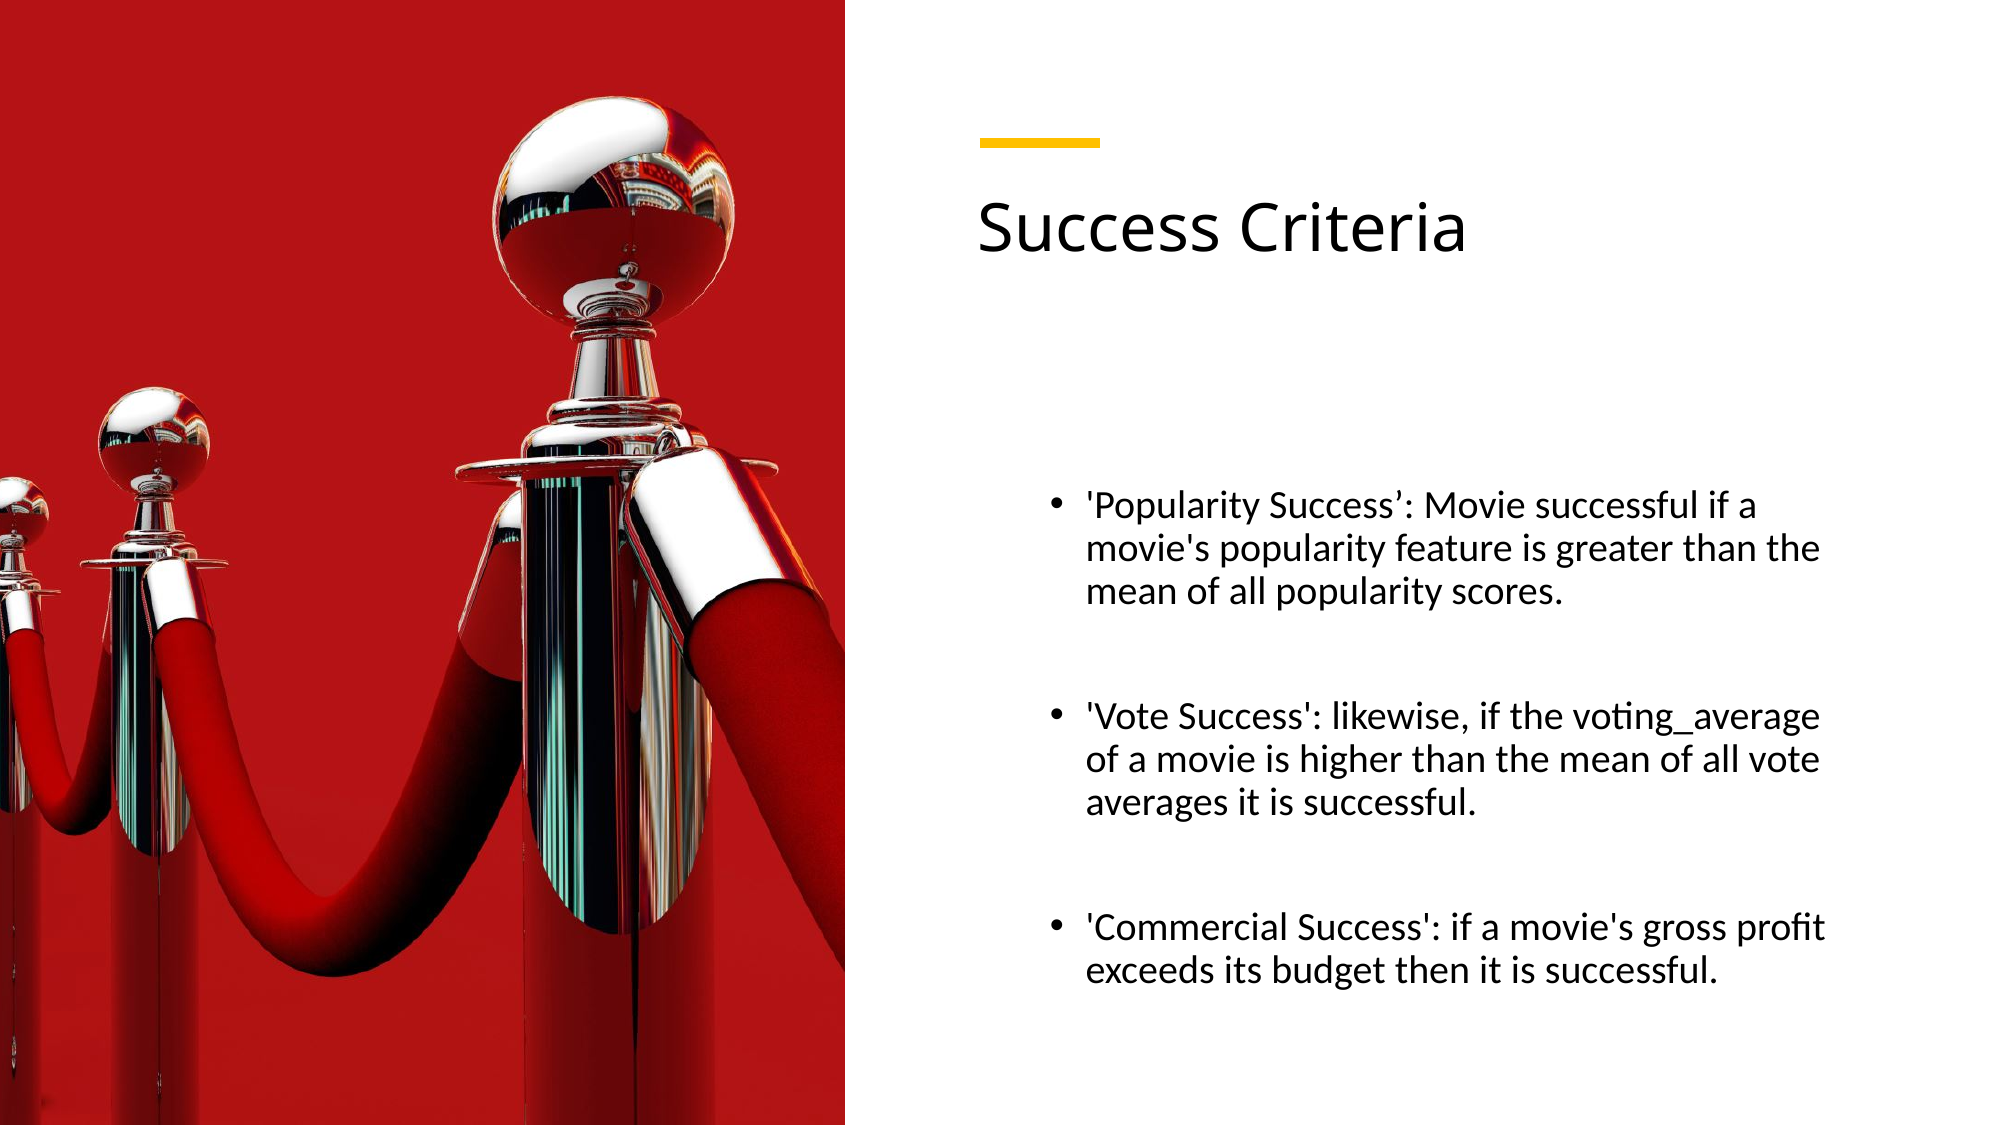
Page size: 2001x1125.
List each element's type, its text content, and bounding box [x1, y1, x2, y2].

title Success Criteria [962, 186, 1856, 417]
list 'Popularity Success’: Movie successful if a movie's popularity feature is greater than the mean of all popularity scores. 'Vote Success': likewise, if the voting_average of a movie is higher than the mean of all vote averages it is successful. 'Commercial Success': if a movie's gross profit exceeds its budget then it is successful. [962, 418, 1856, 1008]
picture [0, 0, 845, 1125]
